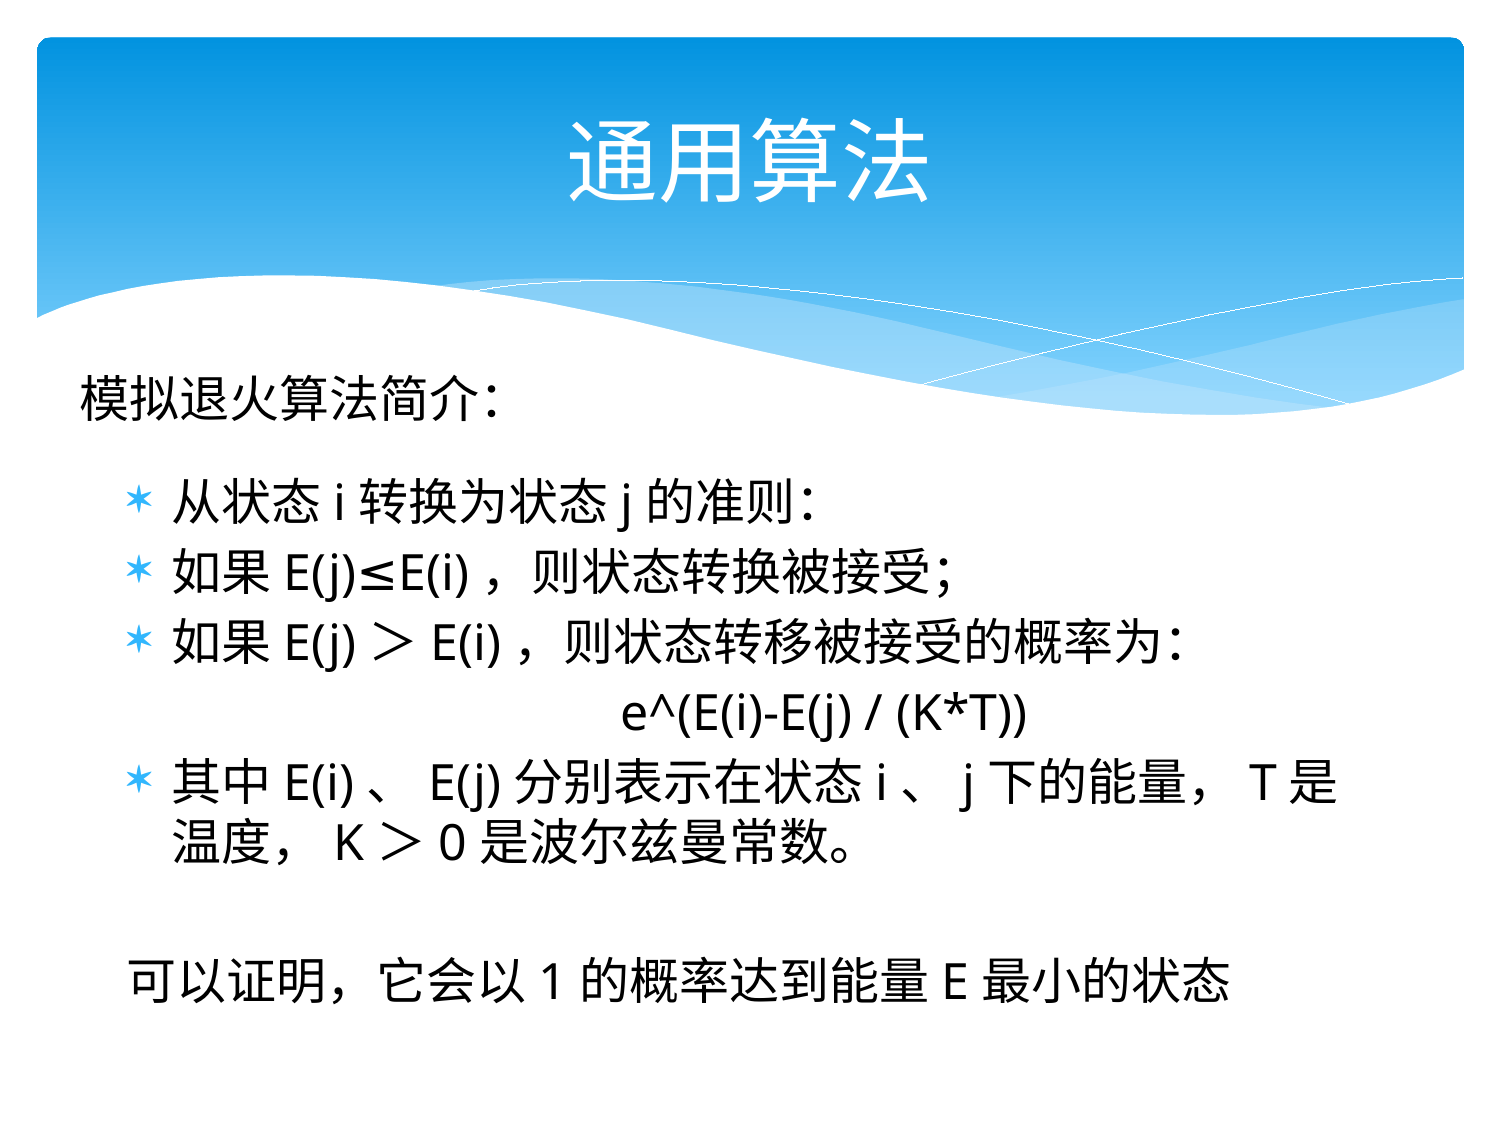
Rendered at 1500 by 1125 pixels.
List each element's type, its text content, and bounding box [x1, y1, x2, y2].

text_box 从状态i转换为状态j的准则： 如果E(j)≤E(i)，则状态转换被接受； 如果E(j)＞E(i)，则状态转移被接受的概率为： e^(E(i)-E(j) / (K*T)) 其中E(i)、E(j)分别表示在状态i、j下的能量，T是温度，K＞0是波尔兹曼常数。 可以证明，它会以1的概率达到能量E最小的状态 [112, 462, 1388, 1125]
text_box 模拟退火算法简介： [64, 329, 691, 435]
title 通用算法 [75, 55, 1425, 261]
